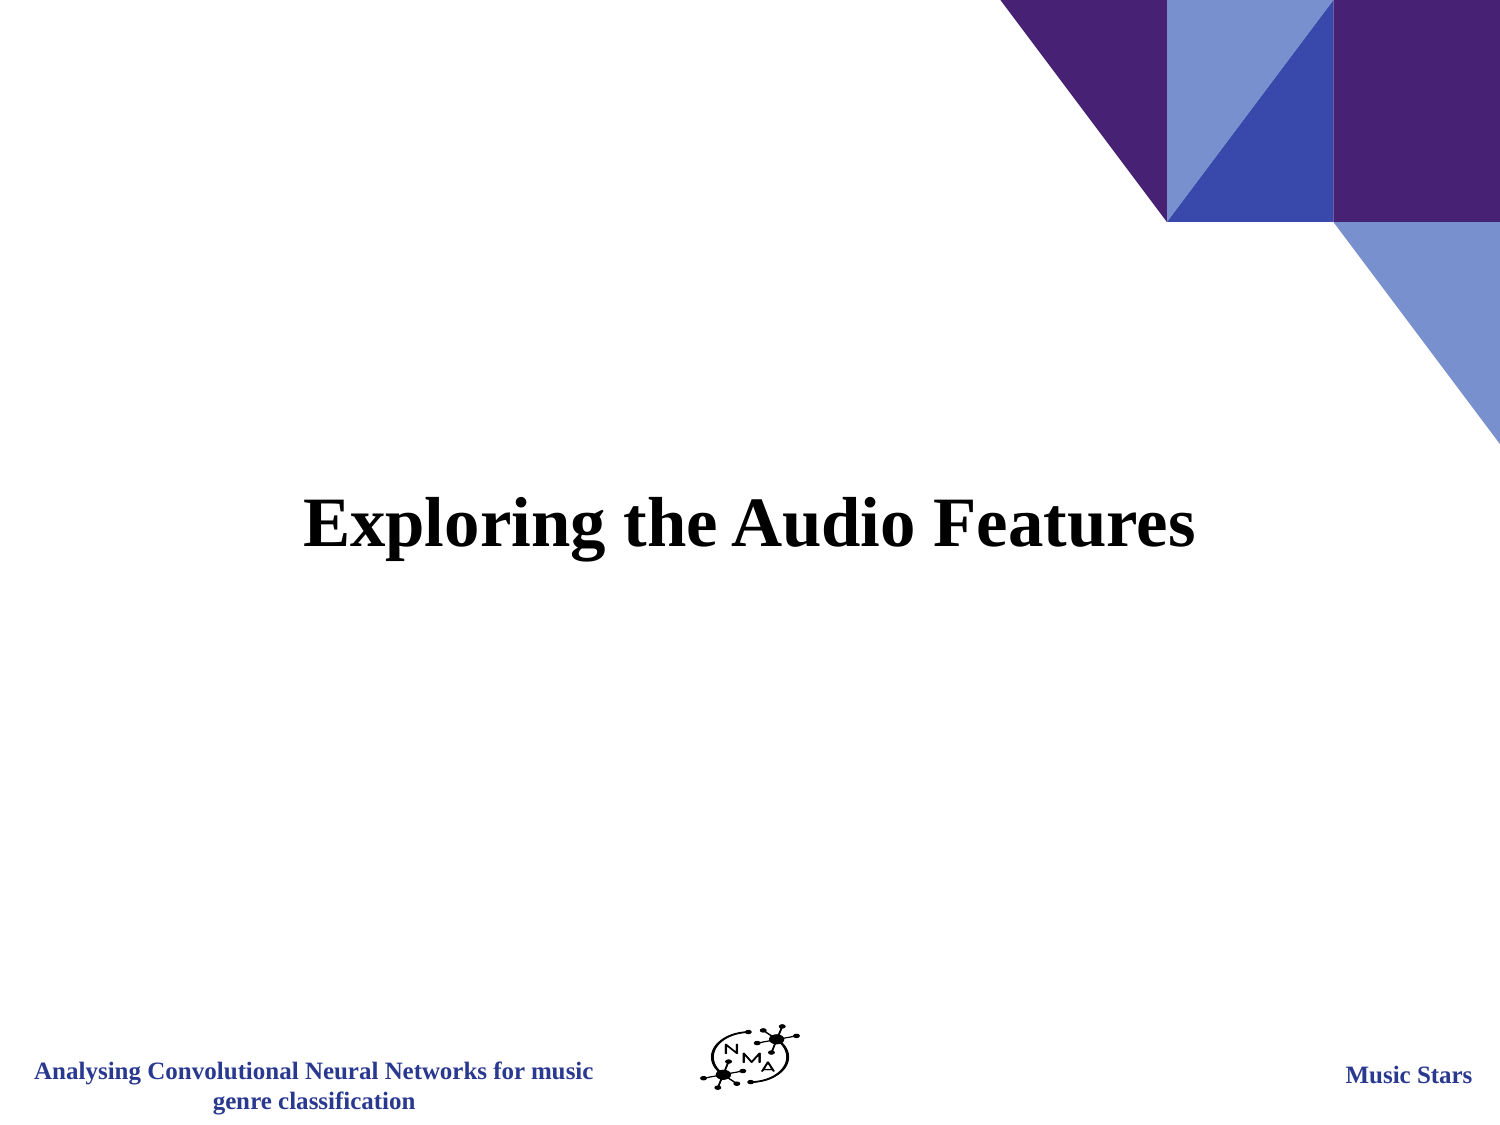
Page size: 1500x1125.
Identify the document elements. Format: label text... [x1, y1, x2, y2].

text_box Exploring the Audio Features [58, 461, 1441, 577]
text_box Music Stars [1292, 1043, 1488, 1099]
picture [700, 1024, 800, 1091]
text_box Analysing Convolutional Neural Networks for music genre classification [0, 1039, 629, 1105]
